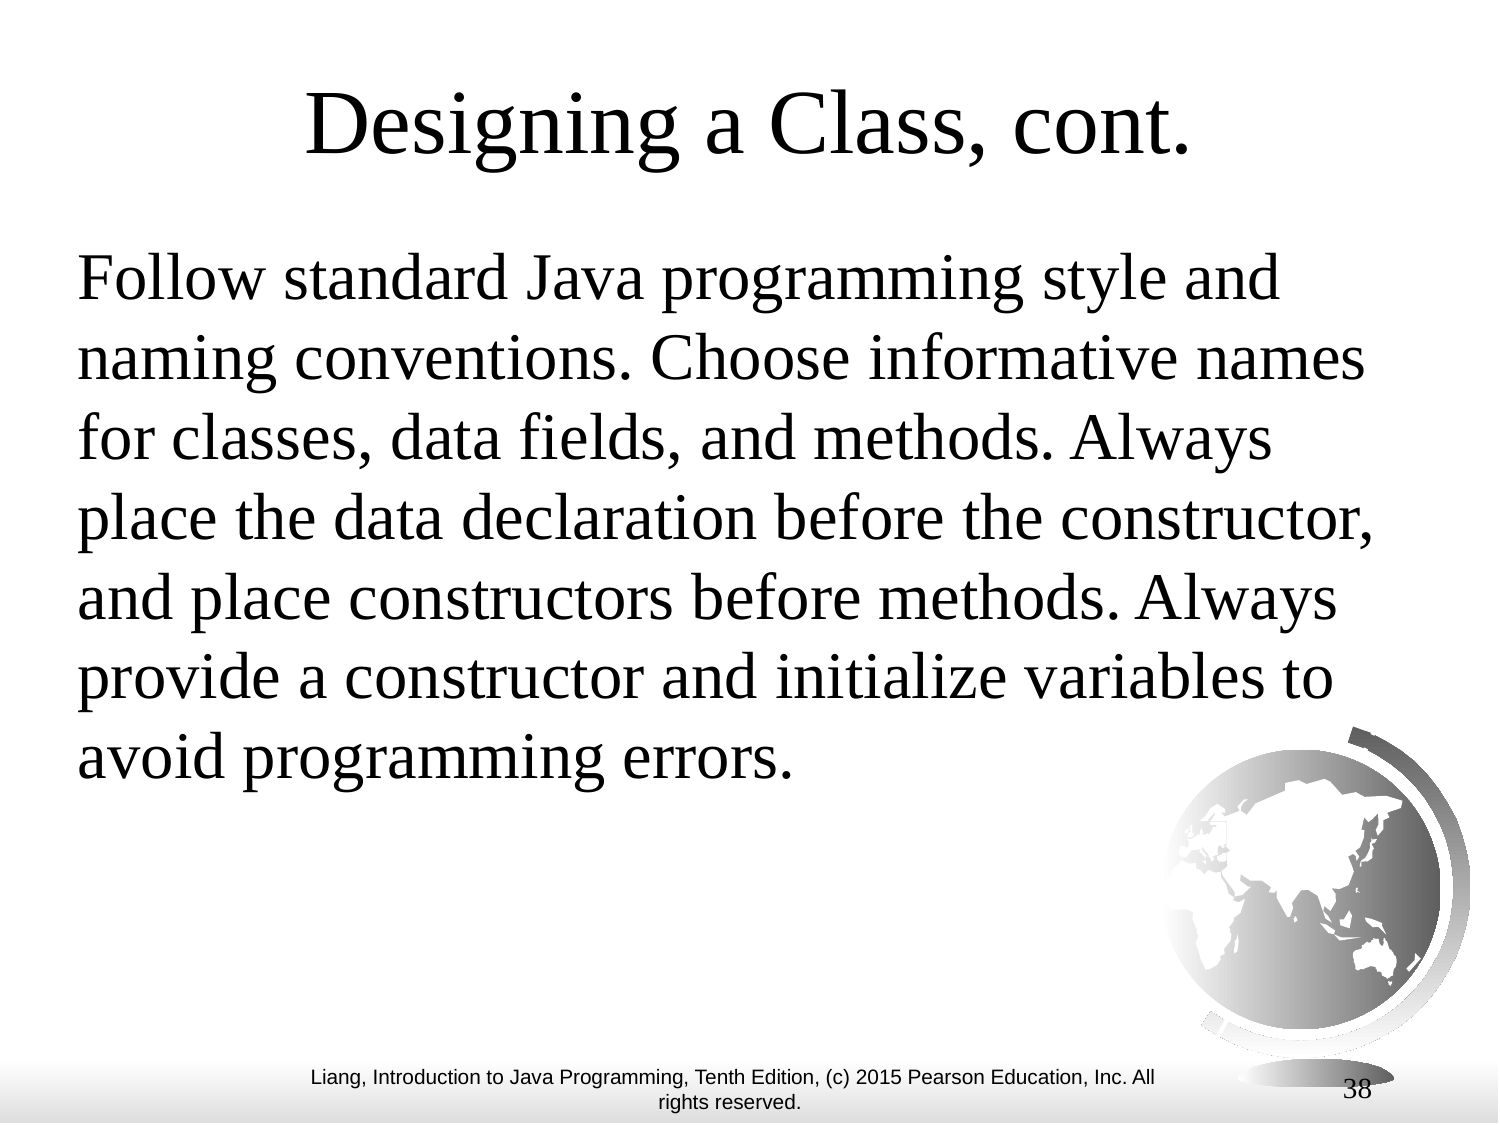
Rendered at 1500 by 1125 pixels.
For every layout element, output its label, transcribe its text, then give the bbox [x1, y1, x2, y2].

list Follow standard Java programming style and naming conventions. Choose informative names for classes, data fields, and methods. Always place the data declaration before the constructor, and place constructors before methods. Always provide a constructor and initialize variables to avoid programming errors. [62, 224, 1438, 1013]
slide_number 38 [1074, 1049, 1388, 1125]
title Designing a Class, cont. [112, 50, 1388, 185]
